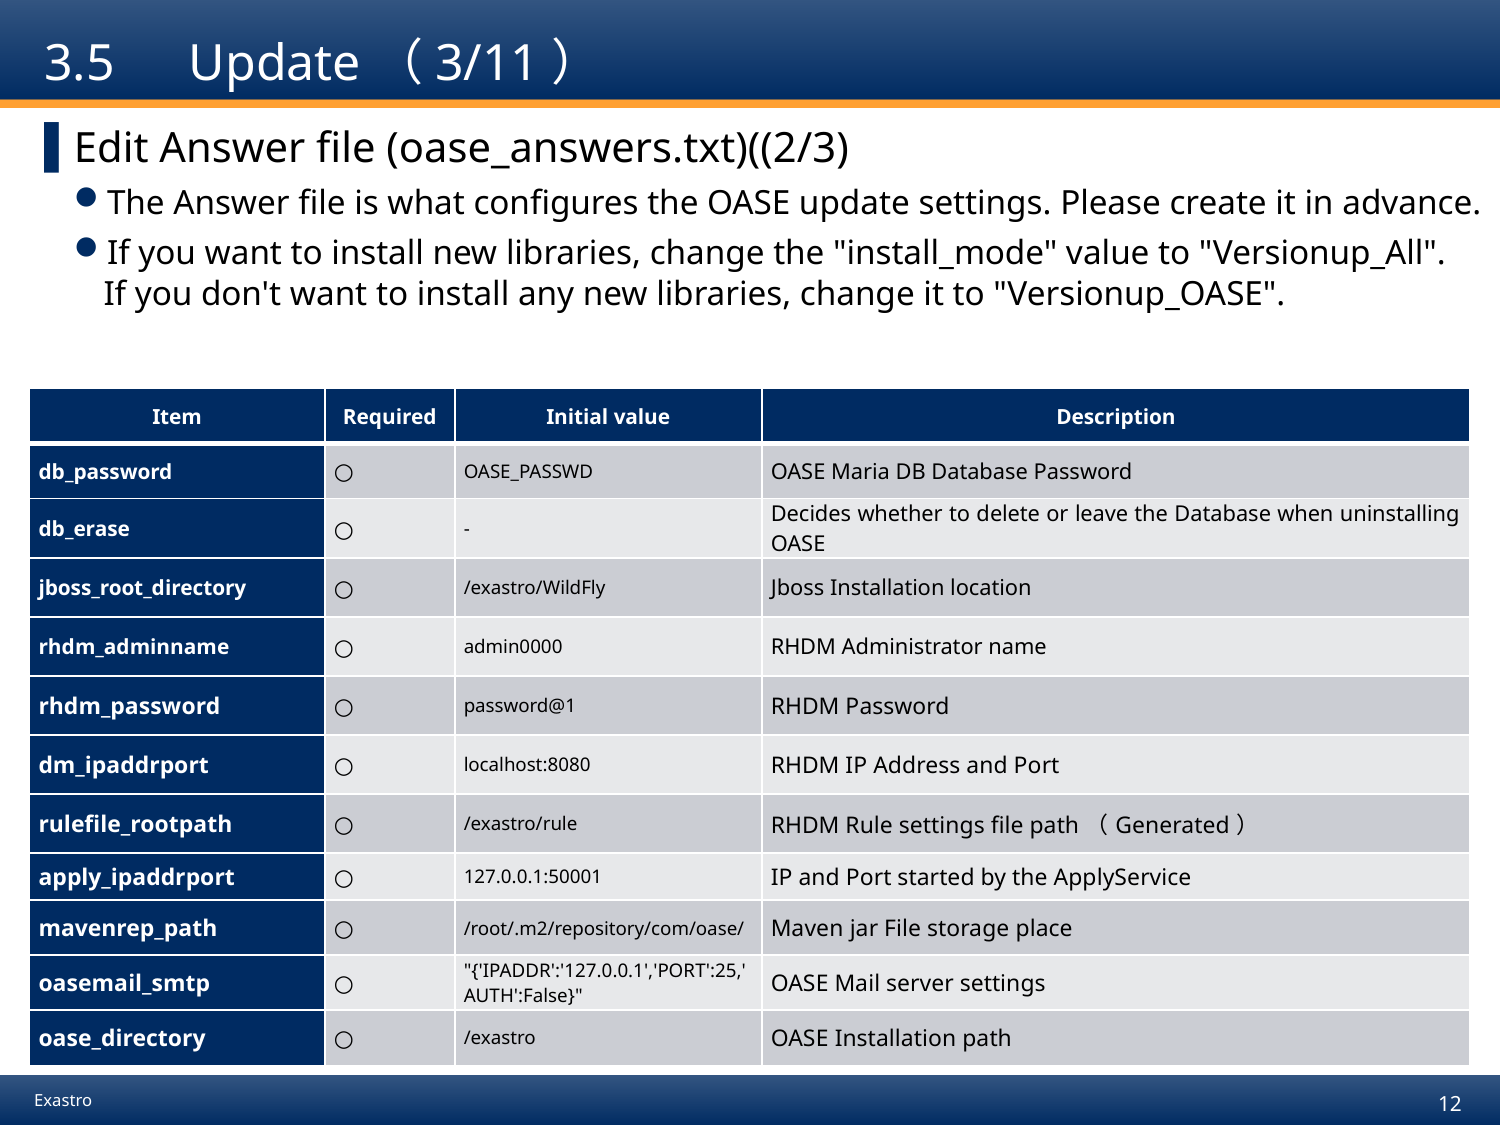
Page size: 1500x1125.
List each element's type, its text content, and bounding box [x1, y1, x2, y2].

table_cell IP and Port started by the ApplyService [763, 854, 1469, 899]
table_cell dm_ipaddrport [30, 736, 324, 793]
table_cell ○ [326, 901, 454, 954]
table_cell OASE Installation path [763, 1011, 1469, 1065]
table_cell RHDM Rule settings file path（Generated） [763, 795, 1469, 852]
table_cell /root/.m2/repository/com/oase/ [456, 901, 761, 954]
table_cell ○ [326, 559, 454, 616]
table_cell /exastro/WildFly [456, 559, 761, 616]
table_cell localhost:8080 [456, 736, 761, 793]
table_cell RHDM Administrator name [763, 618, 1469, 675]
table_cell oase_directory [30, 1011, 324, 1065]
table_cell Jboss Installation location [763, 559, 1469, 616]
table_cell ○ [326, 499, 454, 557]
title 3.5 Update（3/11） [29, 18, 1471, 96]
table_cell admin0000 [456, 618, 761, 675]
table_cell ○ [326, 677, 454, 734]
table_cell RHDM IP Address and Port [763, 736, 1469, 793]
table_cell apply_ipaddrport [30, 854, 324, 899]
picture [0, 0, 1500, 1125]
table_cell ○ [326, 736, 454, 793]
table_cell "{'IPADDR':'127.0.0.1','PORT':25,'AUTH':False}" [456, 956, 761, 1009]
table_cell ○ [326, 854, 454, 899]
table_cell Decides whether to delete or leave the Database when uninstalling OASE [763, 499, 1469, 557]
table_header Initial value [456, 389, 761, 441]
table_cell rhdm_adminname [30, 618, 324, 675]
table_cell ○ [326, 1011, 454, 1065]
table_cell /exastro [456, 1011, 761, 1065]
table_header Description [763, 389, 1469, 441]
table_cell OASE Mail server settings [763, 956, 1469, 1009]
table_cell Maven jar File storage place [763, 901, 1469, 954]
table_header Item [30, 389, 324, 441]
table_header Required [326, 389, 454, 441]
table_cell oasemail_smtp [30, 956, 324, 1009]
list Edit Answer file (oase_answers.txt)((2/3) The Answer file is what configures the OASE update settings. Please create it in advance. If you want to install new libraries, change the "install_mode" value to "Versionup_All". If you don't want to install any new libraries, change it to "Versionup_OASE". [29, 113, 1500, 1035]
table_cell ○ [326, 446, 454, 498]
table_cell rhdm_password [30, 677, 324, 734]
table_cell RHDM Password [763, 677, 1469, 734]
table_cell OASE_PASSWD [456, 446, 761, 498]
table_cell jboss_root_directory [30, 559, 324, 616]
table_cell ○ [326, 795, 454, 852]
table_cell rulefile_rootpath [30, 795, 324, 852]
table_cell ○ [326, 956, 454, 1009]
table_cell db_password [30, 446, 324, 498]
table_cell /exastro/rule [456, 795, 761, 852]
table_cell mavenrep_path [30, 901, 324, 954]
table_cell - [456, 499, 761, 557]
table_cell password@1 [456, 677, 761, 734]
table_cell db_erase [30, 499, 324, 557]
table_cell OASE Maria DB Database Password [763, 446, 1469, 498]
table_cell ○ [326, 618, 454, 675]
table_cell 127.0.0.1:50001 [456, 854, 761, 899]
